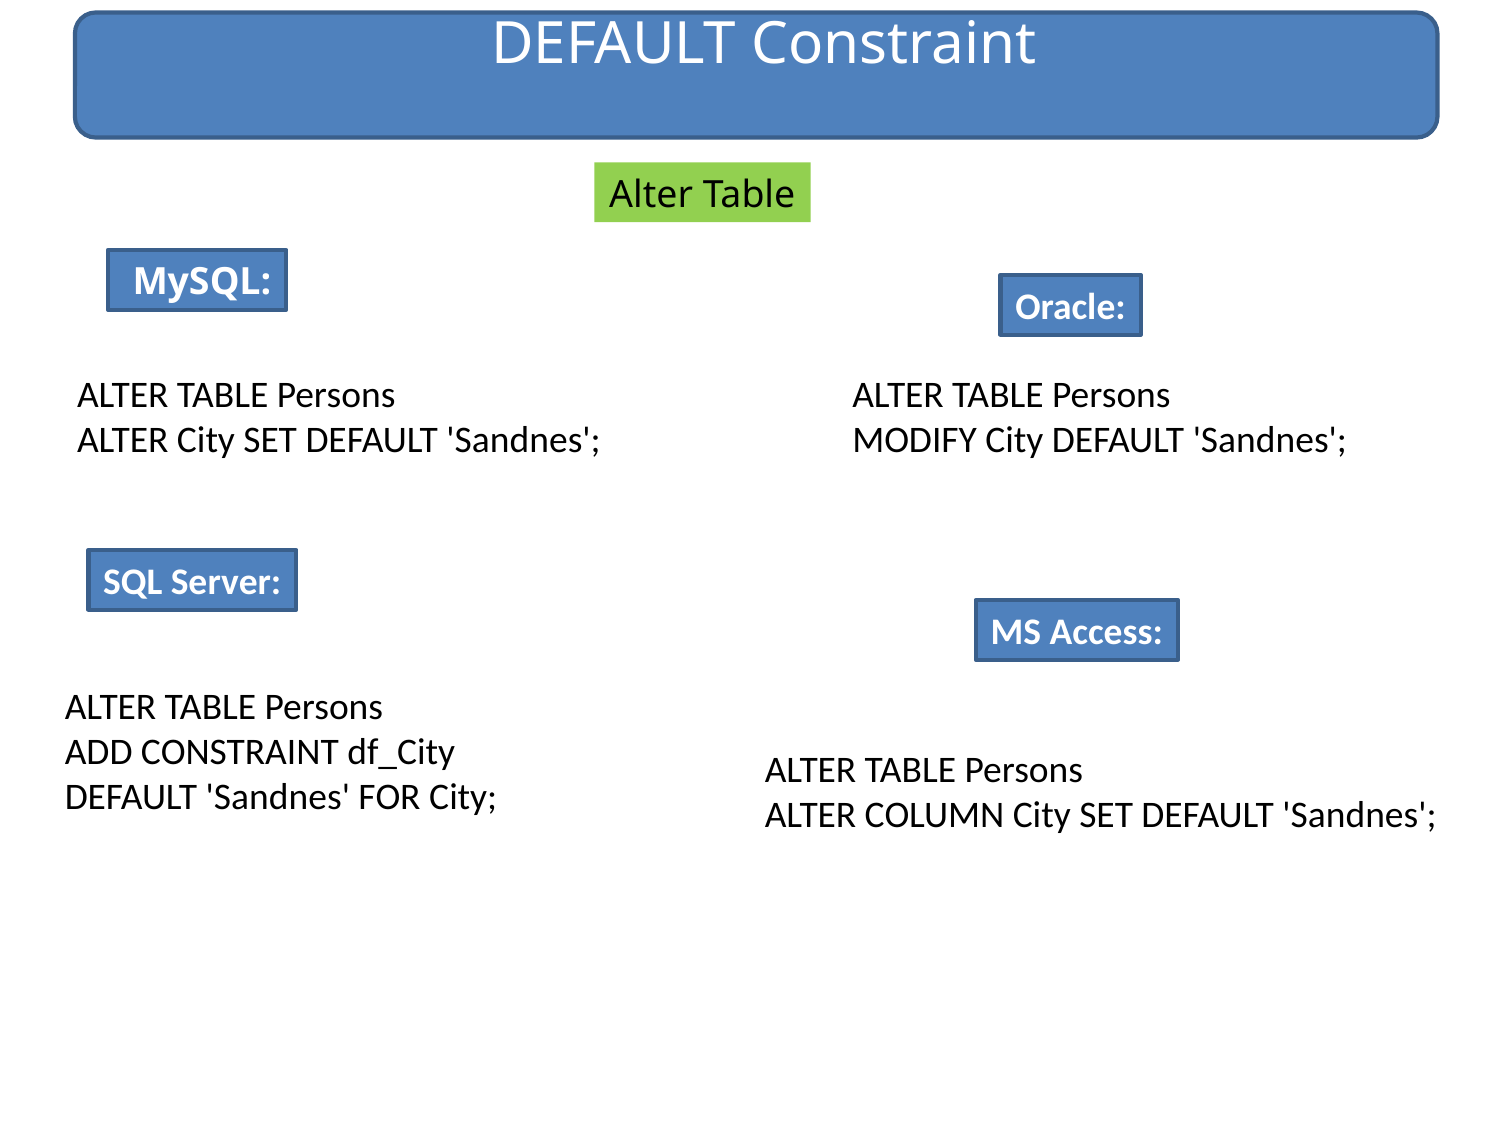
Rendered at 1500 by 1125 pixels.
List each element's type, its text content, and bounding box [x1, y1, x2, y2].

text_box Alter Table [594, 162, 811, 223]
text_box ALTER TABLE Persons ALTER COLUMN City SET DEFAULT 'Sandnes'; [749, 737, 1500, 843]
text_box MySQL: [106, 248, 288, 312]
text_box ALTER TABLE Persons ADD CONSTRAINT df_City DEFAULT 'Sandnes' FOR City; [49, 674, 800, 825]
text_box MS Access: [974, 598, 1180, 662]
text_box Oracle: [998, 273, 1143, 337]
text_box ALTER TABLE Persons ALTER City SET DEFAULT 'Sandnes'; [62, 362, 813, 468]
text_box SQL Server: [86, 548, 298, 612]
text_box DEFAULT Constraint [72, 10, 1440, 140]
text_box ALTER TABLE Persons MODIFY City DEFAULT 'Sandnes'; [837, 362, 1500, 468]
